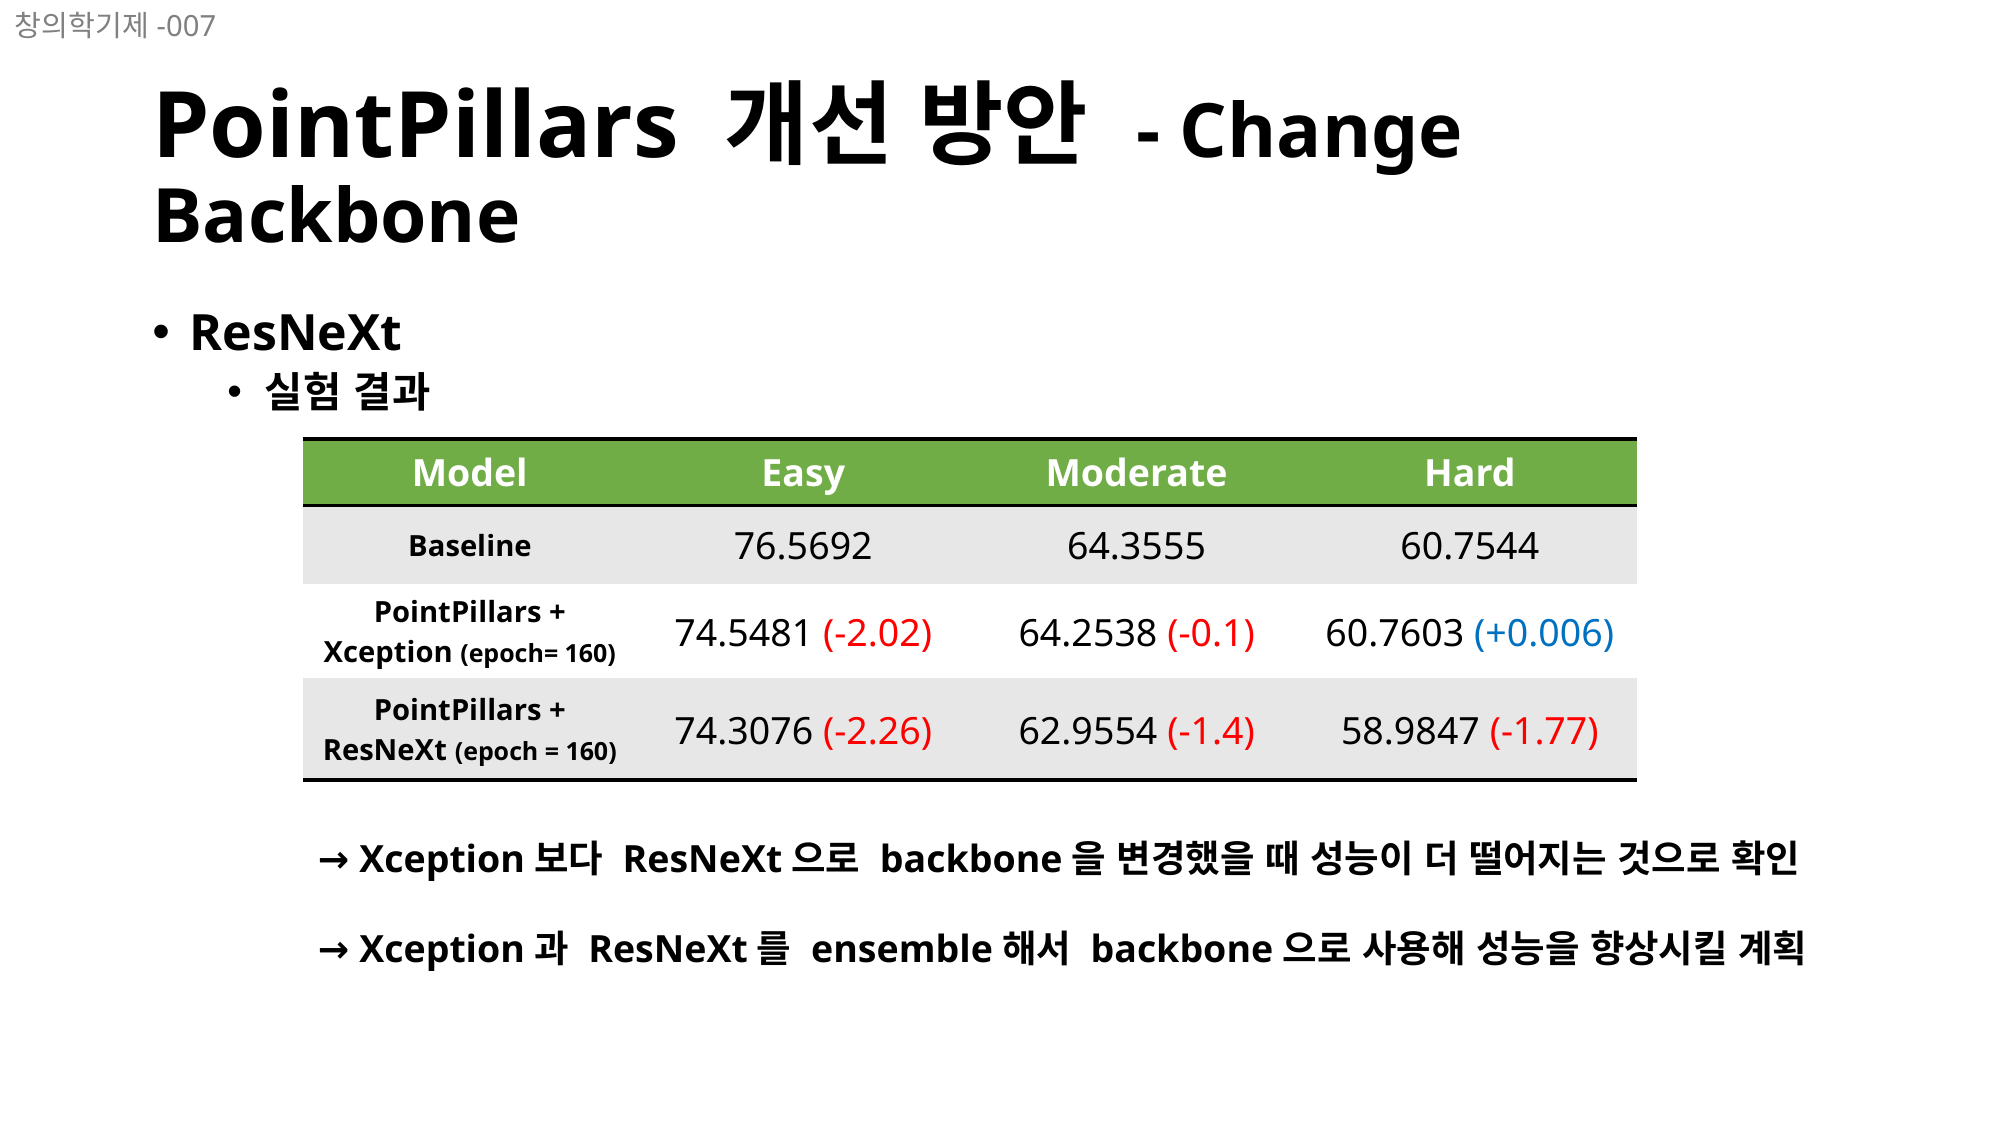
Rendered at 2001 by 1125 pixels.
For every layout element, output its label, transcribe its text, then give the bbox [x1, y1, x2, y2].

table_header Hard [1303, 441, 1637, 504]
text_box → Xception보다 ResNeXt으로 backbone을 변경했을 때 성능이 더 떨어지는 것으로 확인 → Xception과 ResNeXt를 ensemble해서 backbone으로 사용해 성능을 향상시킬 계획 [303, 828, 1863, 978]
table_cell 58.9847 (-1.77) [1303, 678, 1637, 778]
table_cell 74.5481 (-2.02) [637, 584, 970, 678]
table_header Easy [637, 441, 970, 504]
table_cell 76.5692 [637, 507, 970, 584]
list ResNeXt 실험 결과 [137, 299, 1863, 1014]
table_cell 60.7544 [1303, 507, 1637, 584]
table_cell 64.2538 (-0.1) [970, 584, 1303, 678]
table_cell 74.3076 (-2.26) [637, 678, 970, 778]
table_cell 60.7603 (+0.006) [1303, 584, 1637, 678]
table_header Model [303, 441, 637, 504]
table_cell PointPillars + Xception (epoch= 160) [303, 584, 637, 678]
text_box 창의학기제-007 [0, 0, 258, 50]
table_header Moderate [970, 441, 1303, 504]
table_cell PointPillars + ResNeXt (epoch = 160) [303, 678, 637, 778]
table_cell Baseline [303, 507, 637, 584]
title PointPillars 개선 방안 - Change Backbone [137, 59, 1863, 278]
table_cell 62.9554 (-1.4) [970, 678, 1303, 778]
table_cell 64.3555 [970, 507, 1303, 584]
